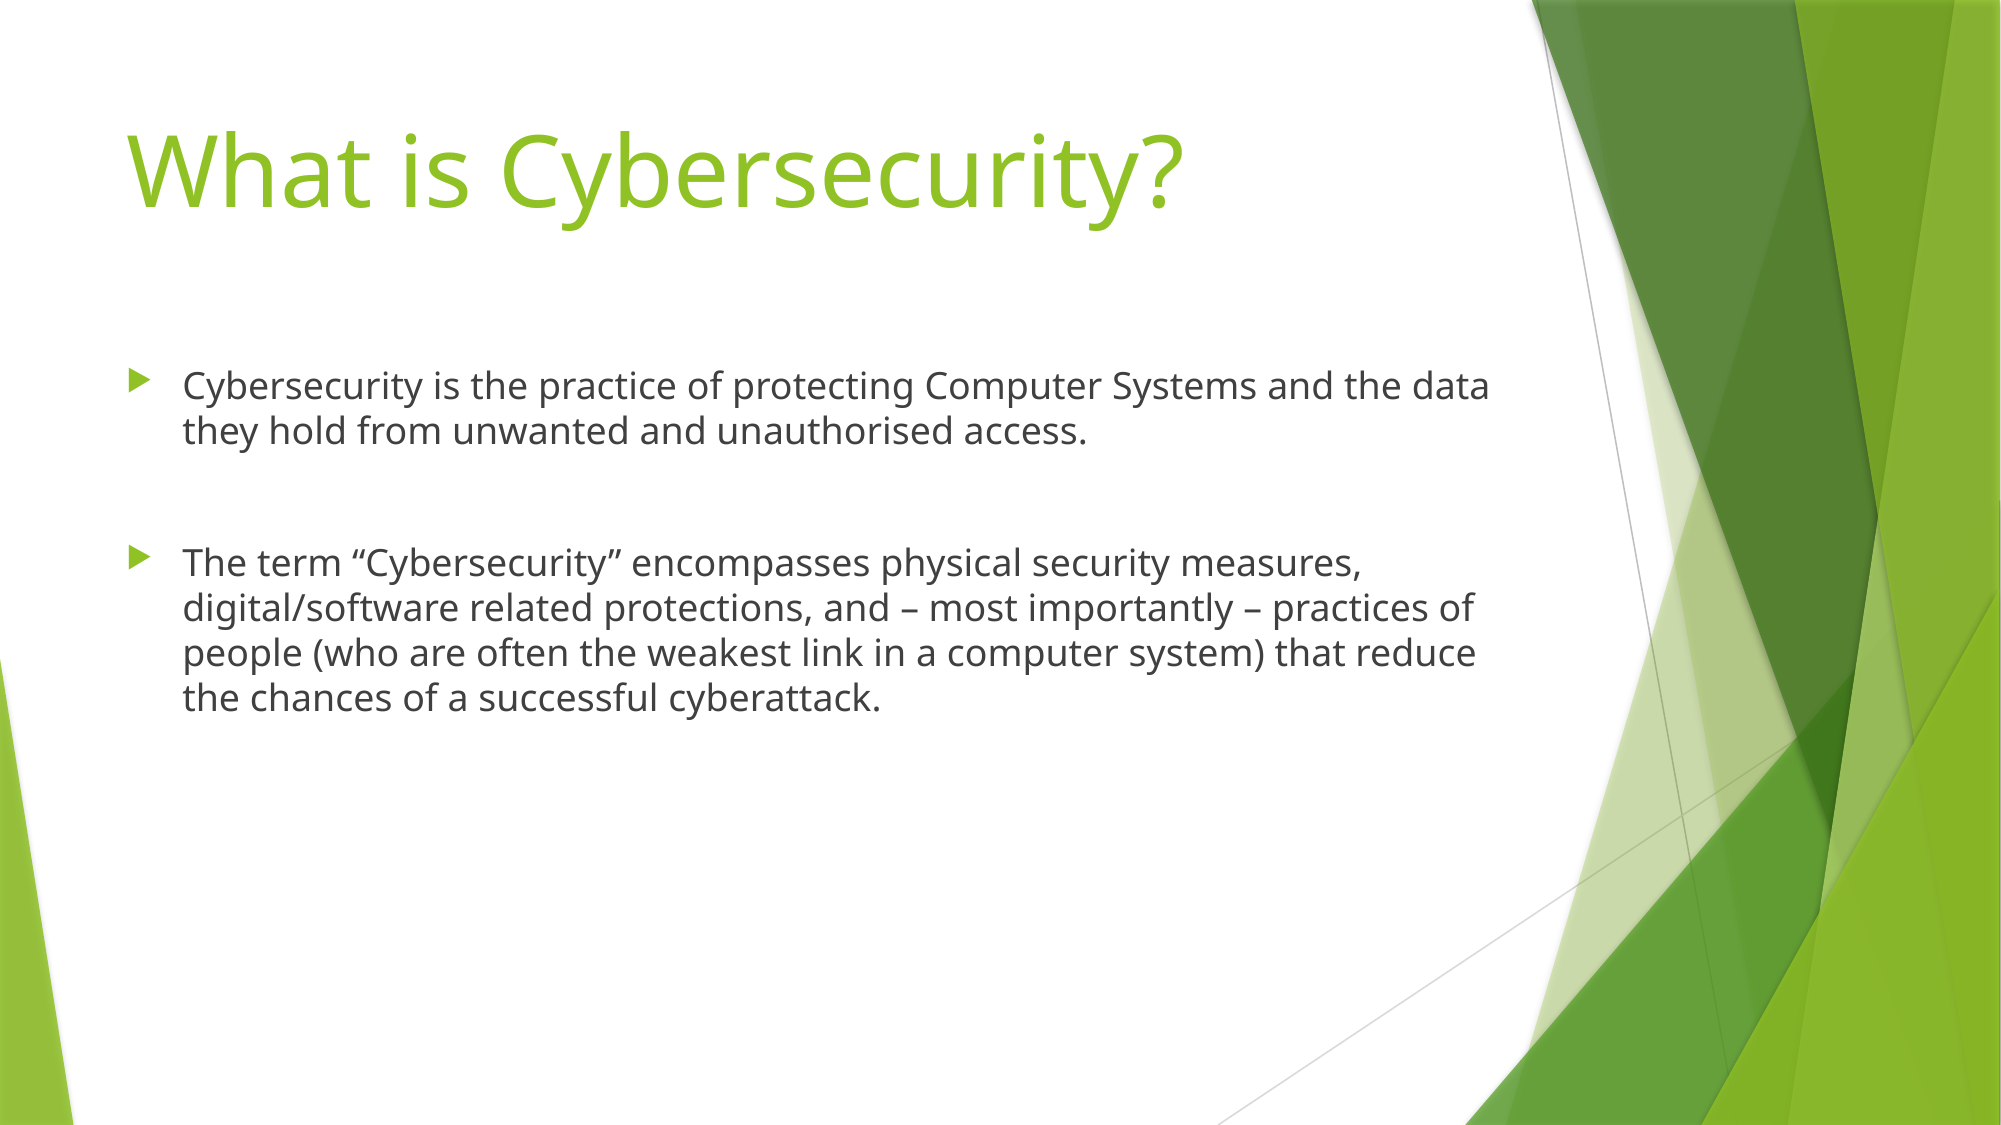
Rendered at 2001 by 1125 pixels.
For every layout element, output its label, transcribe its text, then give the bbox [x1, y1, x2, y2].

list Cybersecurity is the practice of protecting Computer Systems and the data they hold from unwanted and unauthorised access. The term “Cybersecurity” encompasses physical security measures, digital/software related protections, and – most importantly – practices of people (who are often the weakest link in a computer system) that reduce the chances of a successful cyberattack. [111, 354, 1522, 992]
title What is Cybersecurity? [111, 99, 1522, 317]
